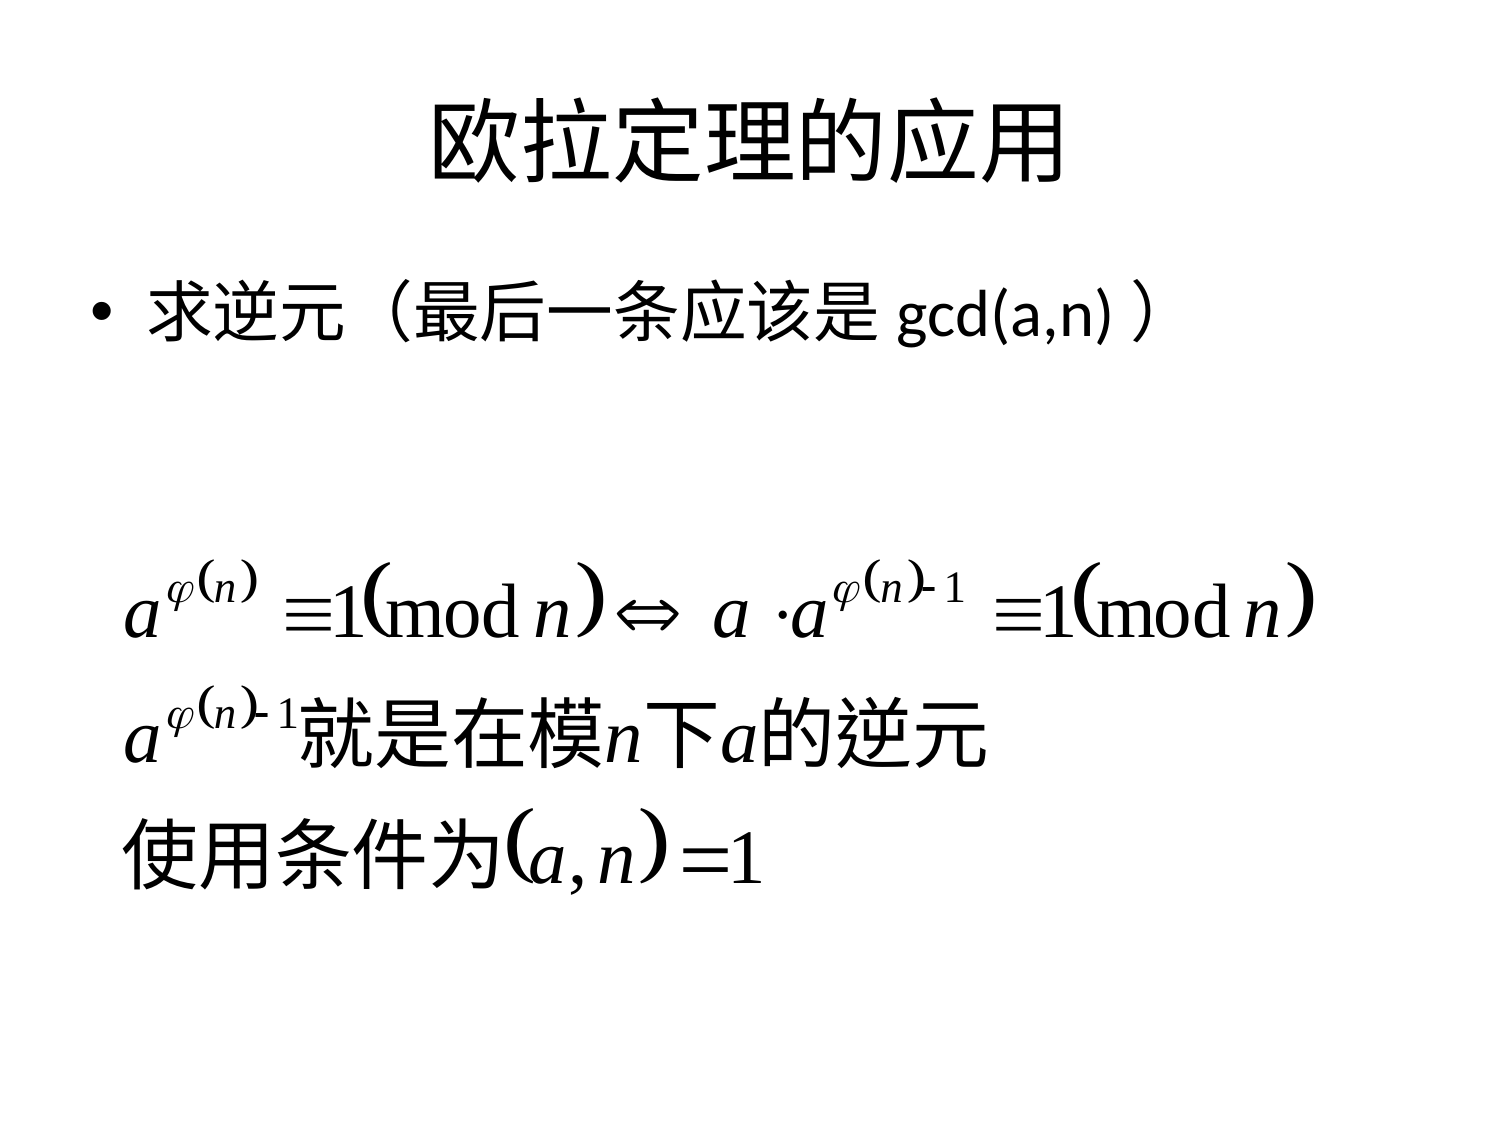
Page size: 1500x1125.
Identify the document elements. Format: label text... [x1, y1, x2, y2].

list 求逆元（最后一条应该是gcd(a,n)） [75, 262, 1425, 1005]
title 欧拉定理的应用 [75, 45, 1425, 233]
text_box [111, 550, 1318, 918]
